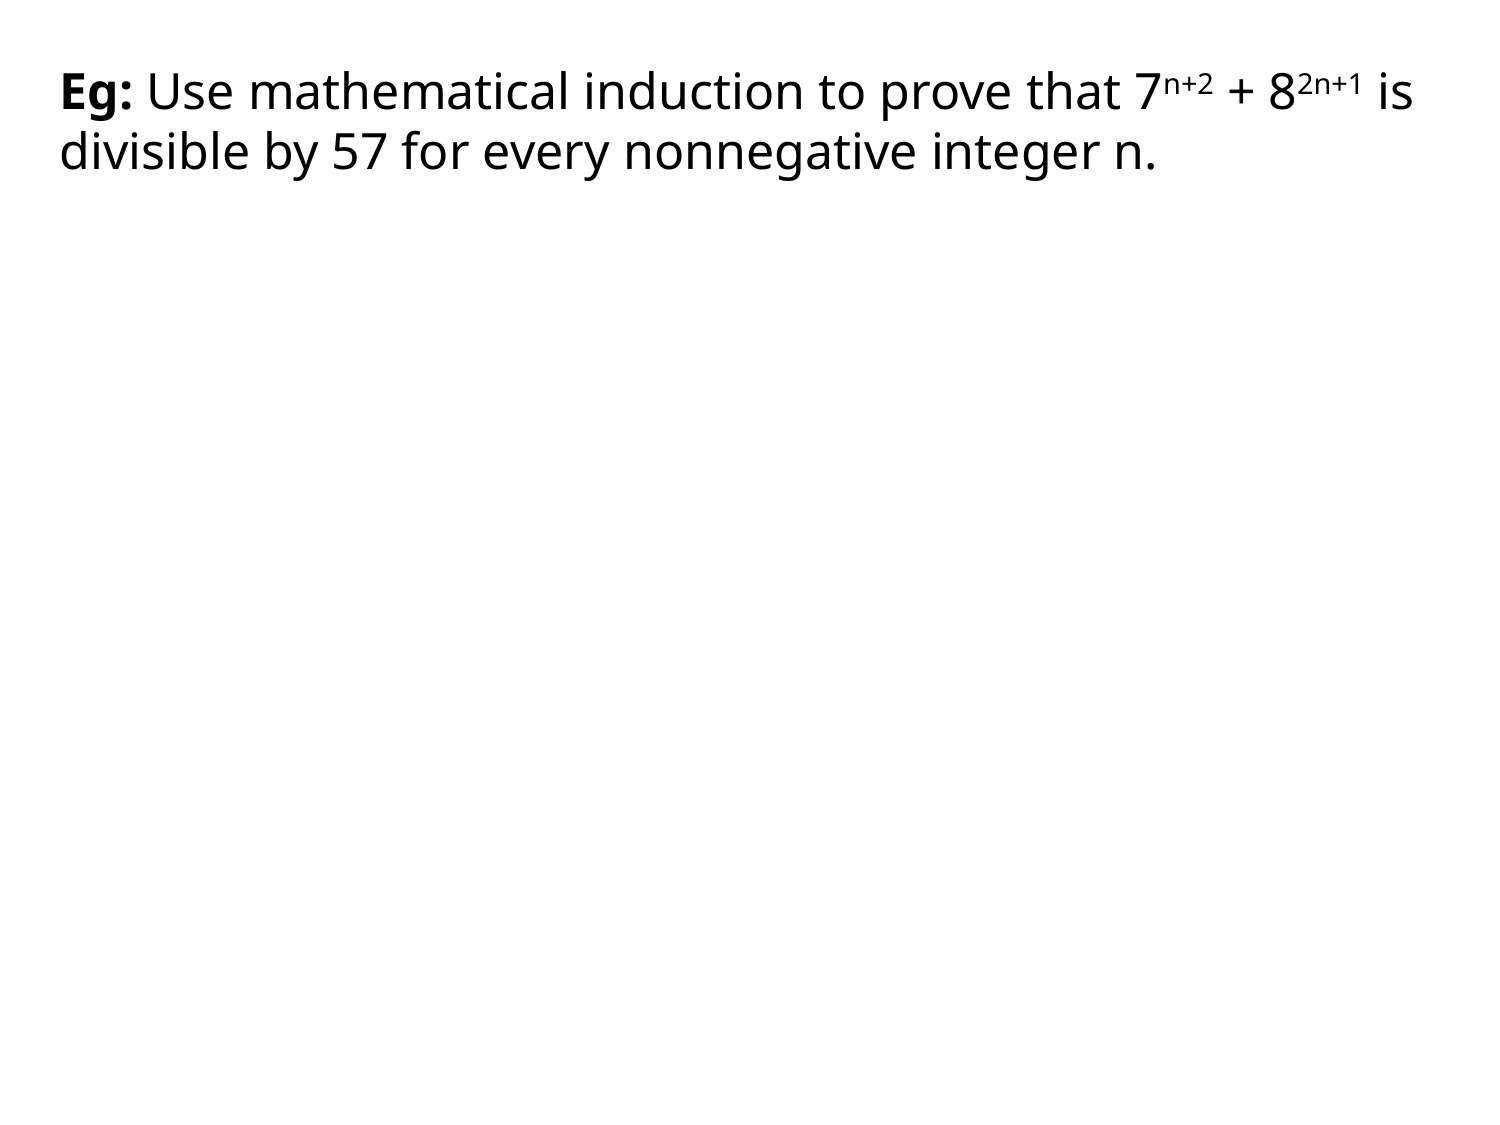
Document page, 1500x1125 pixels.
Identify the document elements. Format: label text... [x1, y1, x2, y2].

text_box Eg: Use mathematical induction to prove that 7n+2 + 82n+1 is divisible by 57 for every nonnegative integer n. [44, 44, 1467, 1053]
